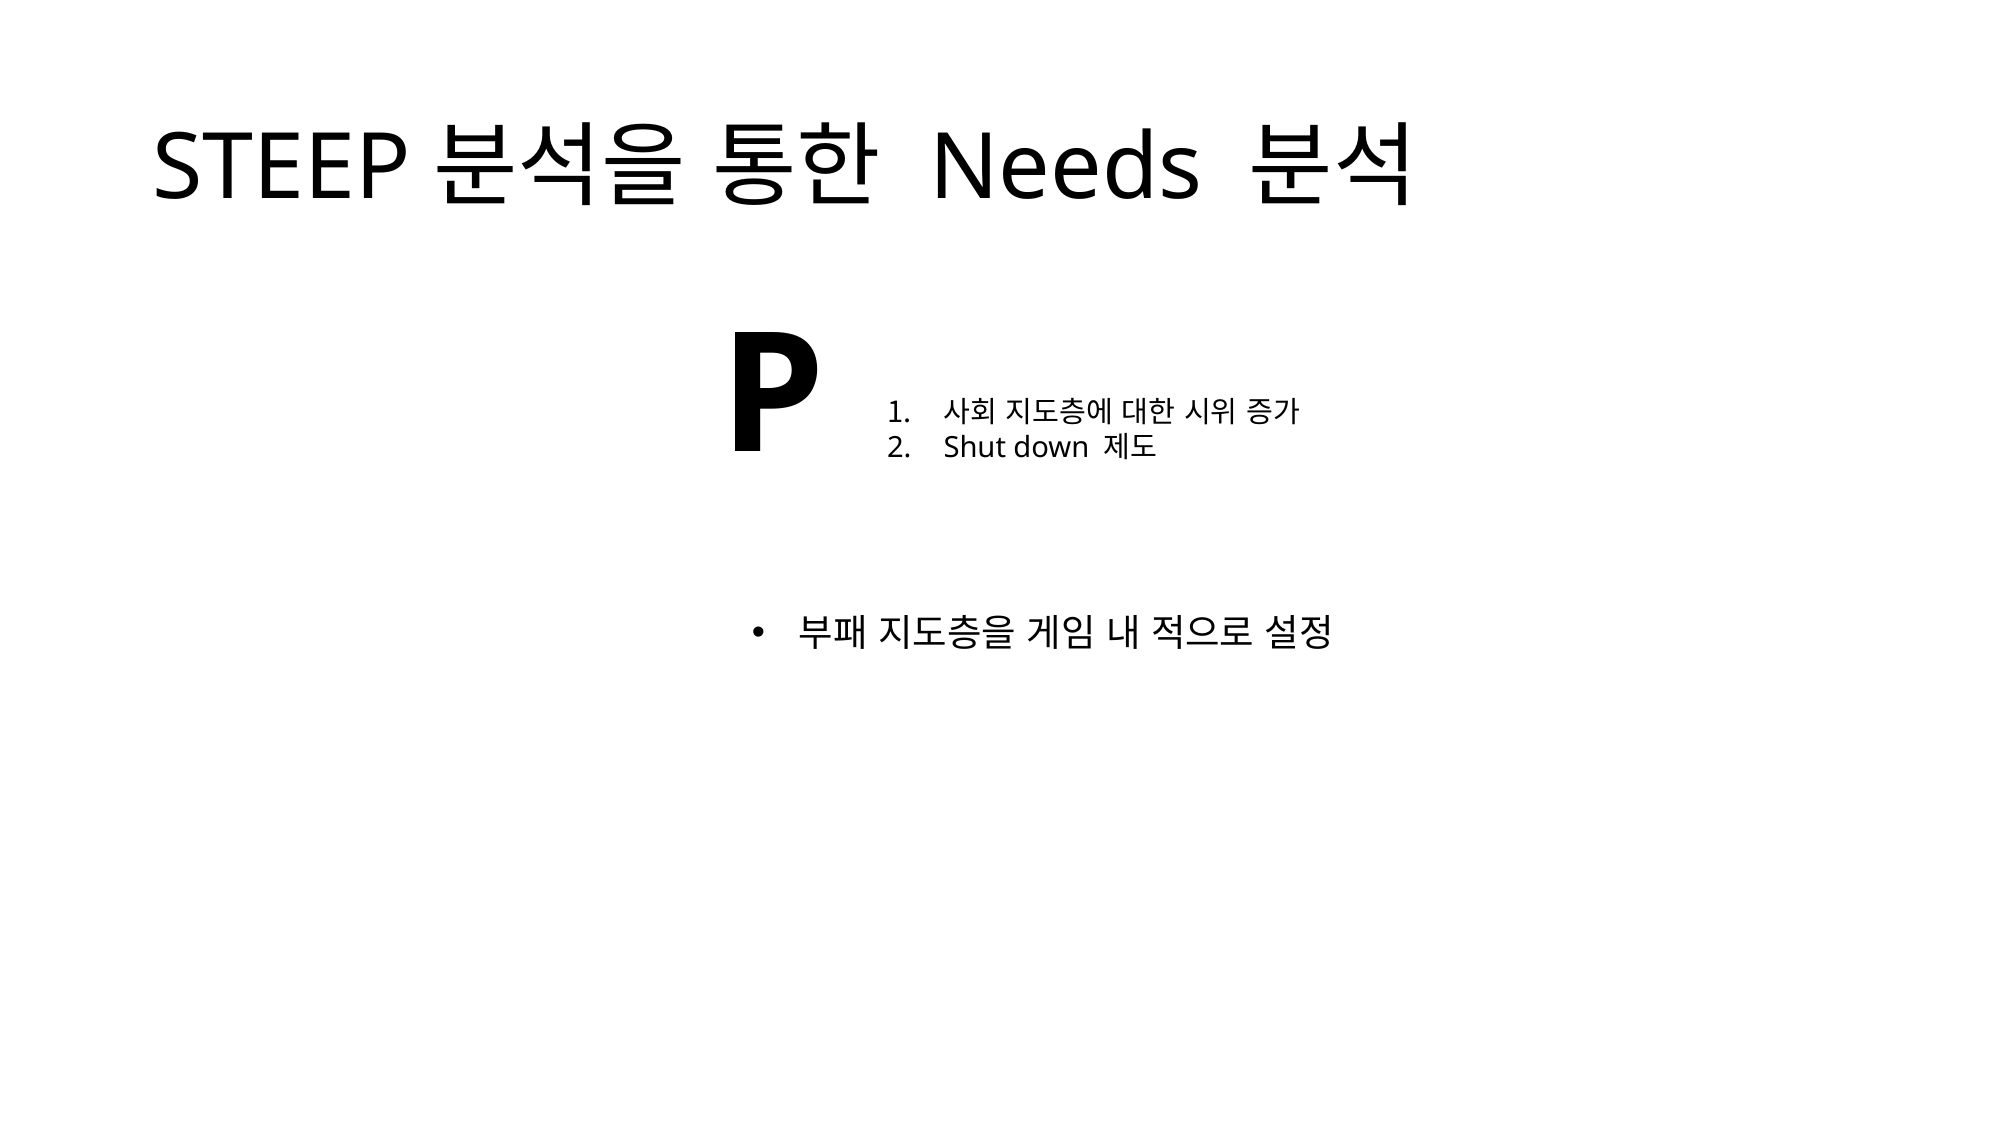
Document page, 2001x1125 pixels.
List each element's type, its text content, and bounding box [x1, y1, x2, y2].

text_box 부패 지도층을 게임 내 적으로 설정 [737, 601, 1350, 661]
title STEEP분석을 통한 Needs 분석 [137, 59, 1863, 278]
text_box P [705, 277, 840, 492]
text_box 사회 지도층에 대한 시위 증가 Shut down 제도 [872, 385, 1316, 471]
